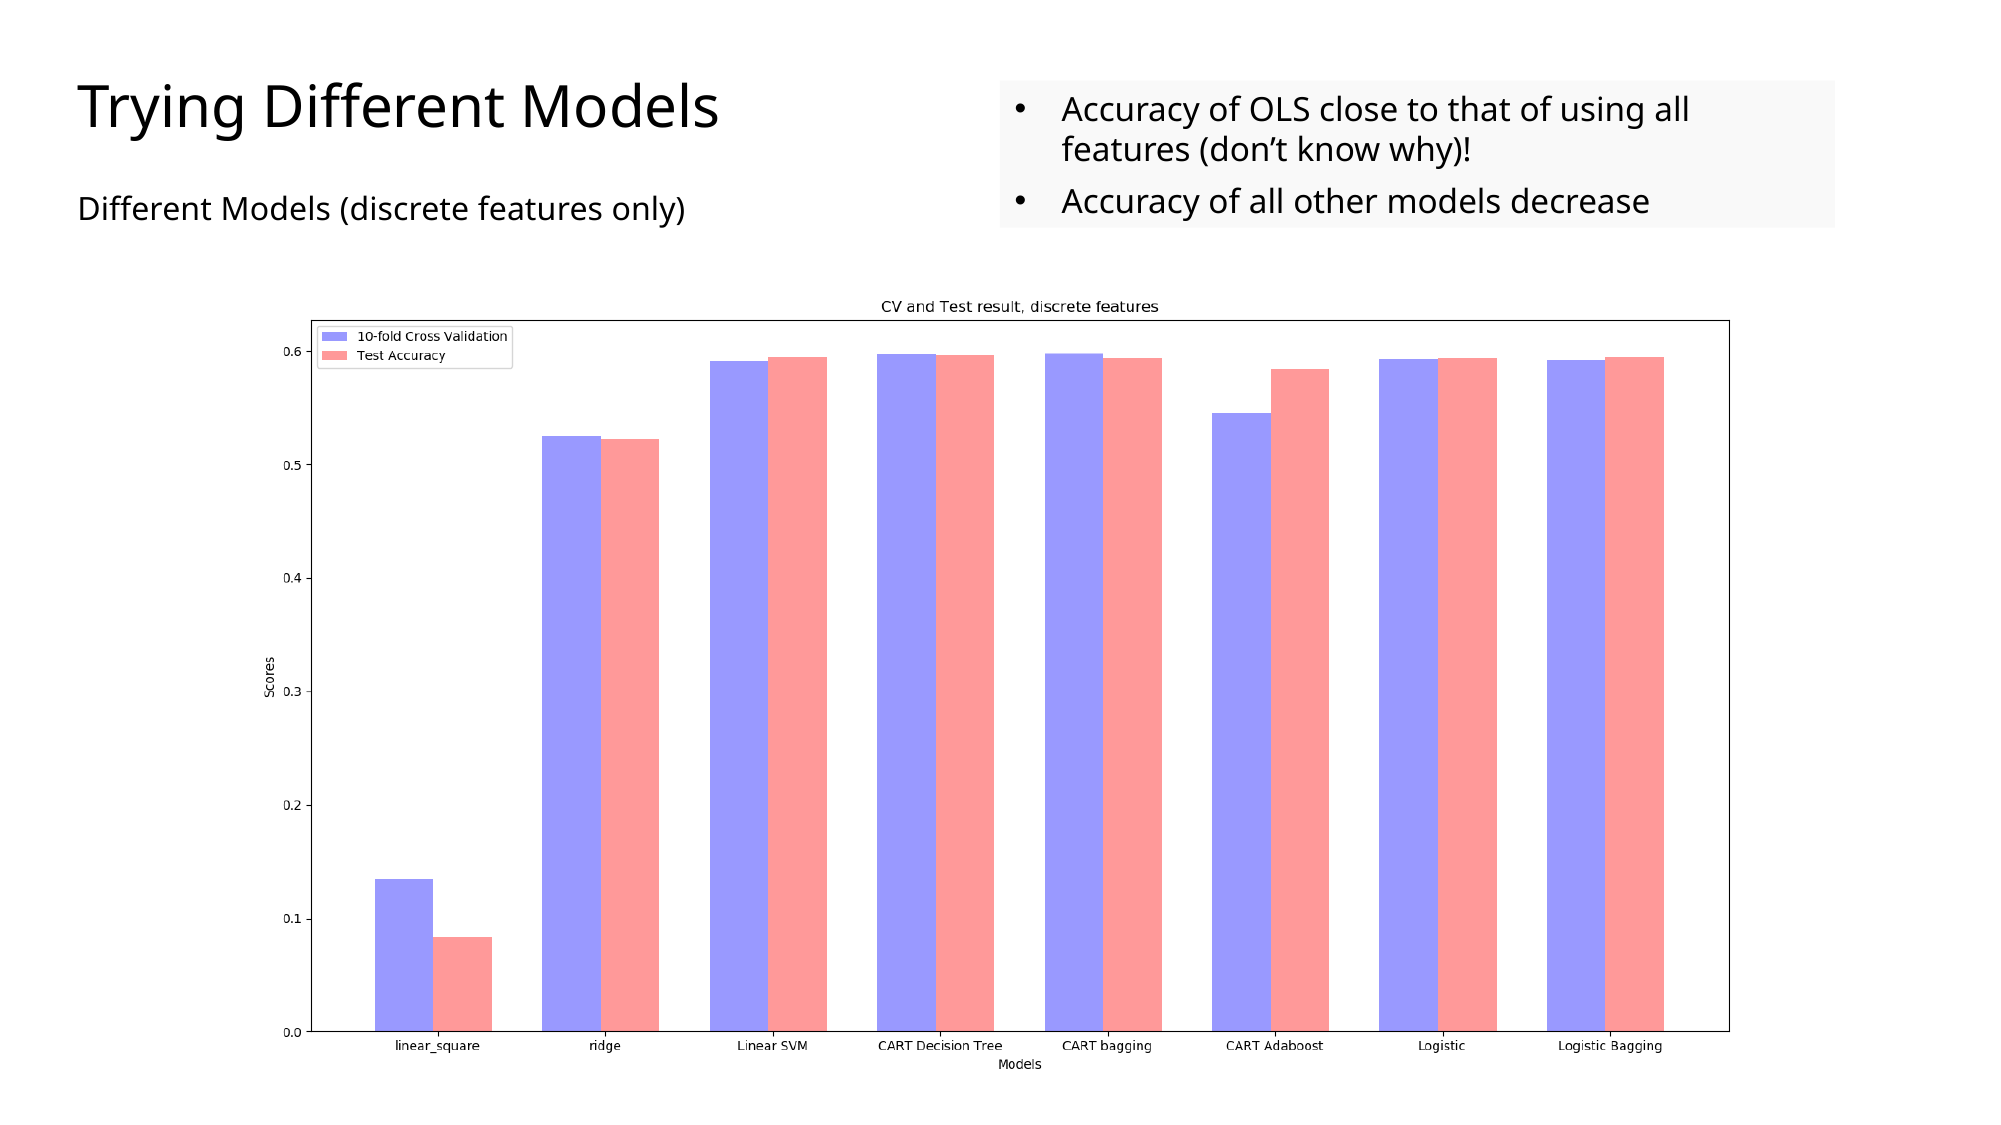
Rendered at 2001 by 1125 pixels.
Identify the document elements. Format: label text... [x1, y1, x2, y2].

picture [216, 275, 1788, 1087]
title Trying Different Models [62, 53, 1788, 166]
list Different Models (discrete features only) [62, 185, 816, 255]
text_box Accuracy of OLS close to that of using all features (don’t know why)! Accuracy of all other models decrease [999, 80, 1835, 228]
